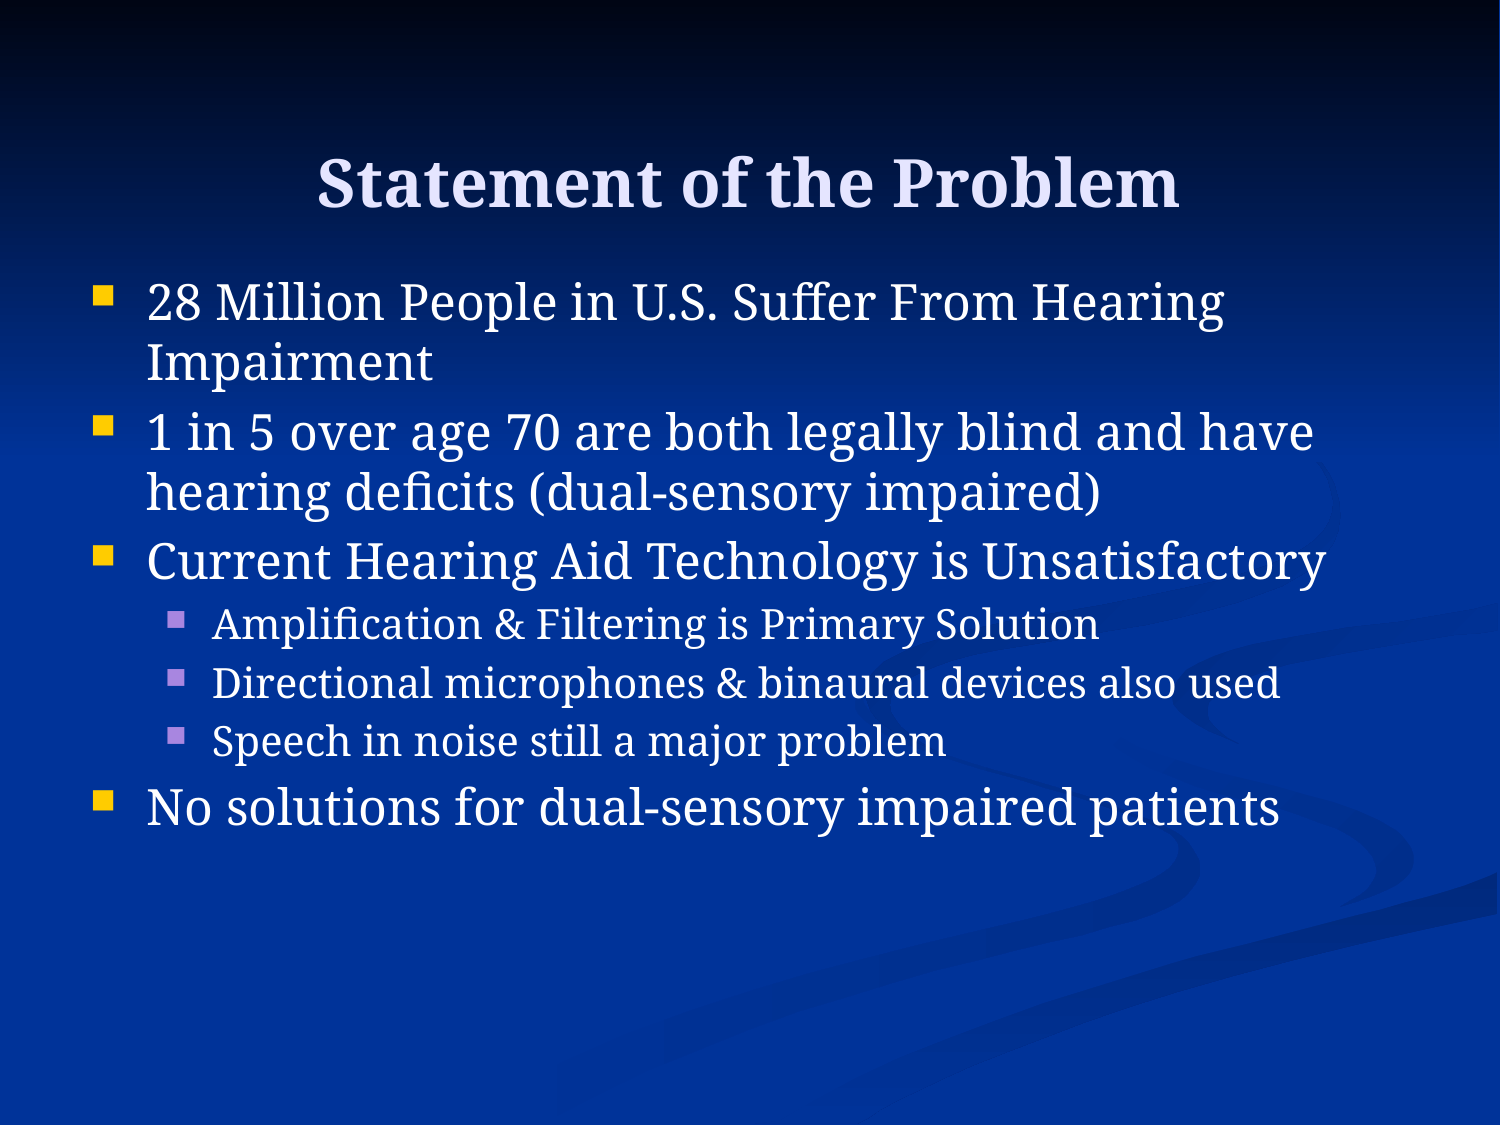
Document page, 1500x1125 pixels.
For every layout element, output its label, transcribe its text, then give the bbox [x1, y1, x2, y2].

title Statement of the Problem [74, 87, 1426, 262]
list 28 Million People in U.S. Suffer From Hearing Impairment 1 in 5 over age 70 are both legally blind and have hearing deficits (dual-sensory impaired) Current Hearing Aid Technology is Unsatisfactory Amplification & Filtering is Primary Solution Directional microphones & binaural devices also used Speech in noise still a major problem No solutions for dual-sensory impaired patients [74, 262, 1426, 1006]
